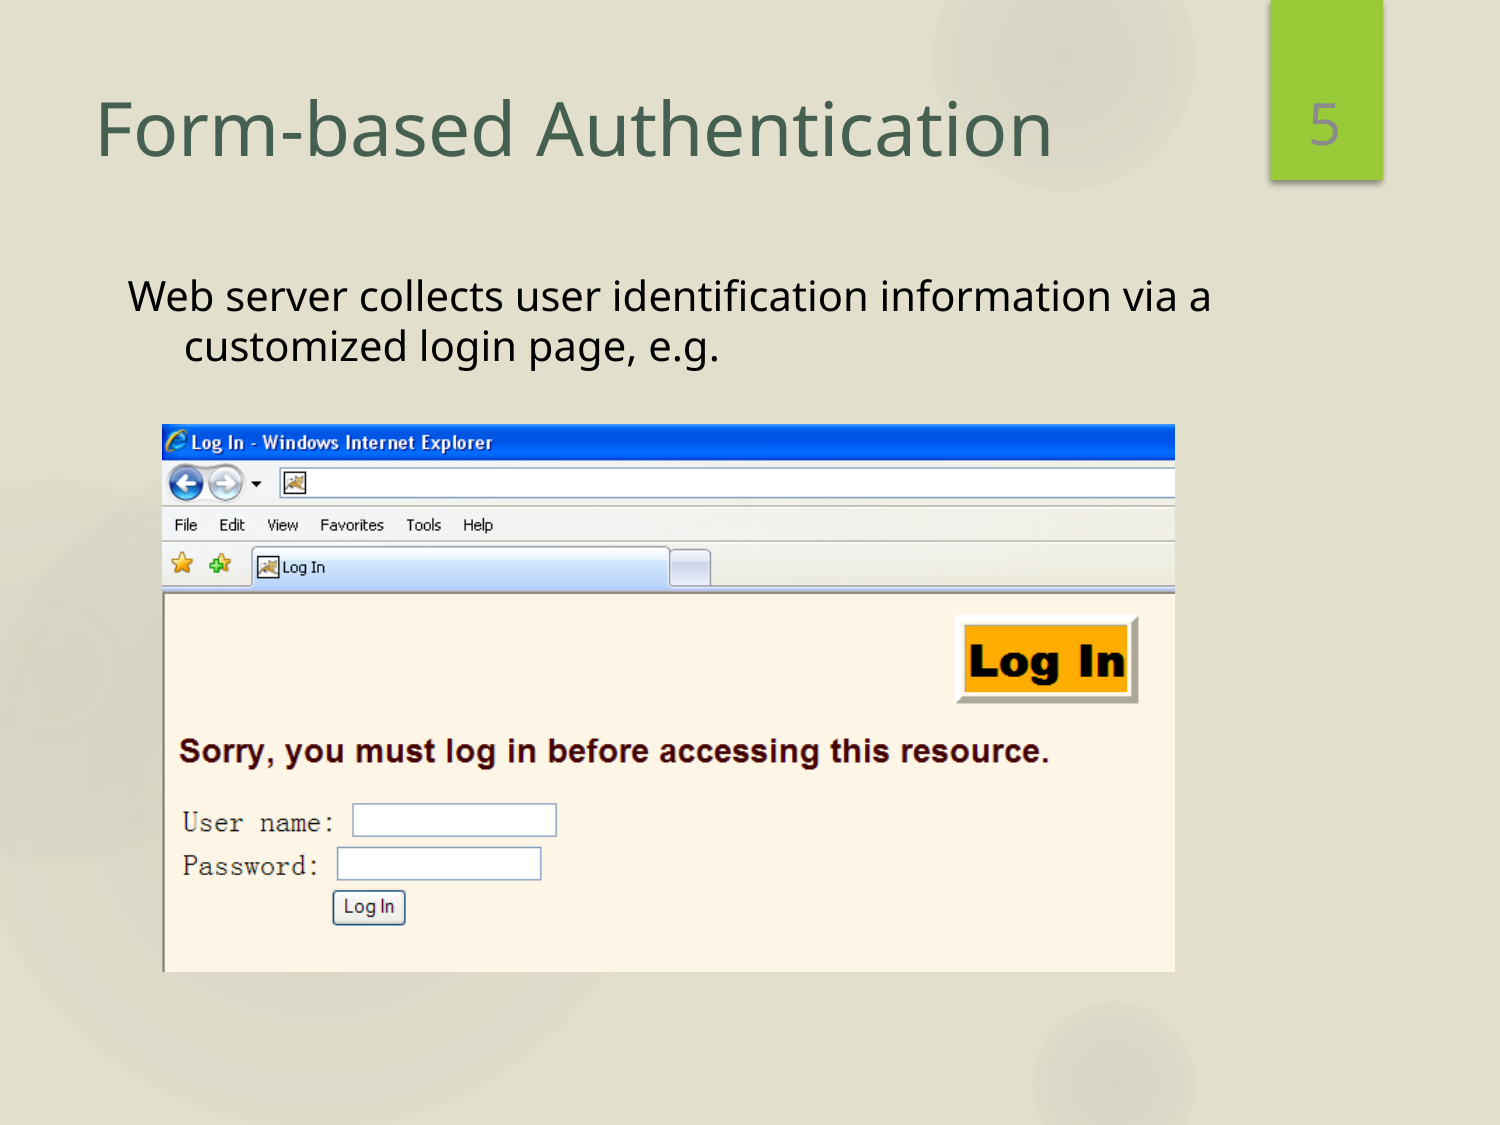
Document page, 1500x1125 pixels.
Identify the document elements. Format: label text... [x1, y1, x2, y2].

list Web server collects user identification information via a customized login page, e.g. [112, 262, 1388, 963]
slide_number 5 [1273, 48, 1378, 175]
picture [162, 424, 1176, 972]
title Form-based Authentication [79, 74, 1237, 188]
